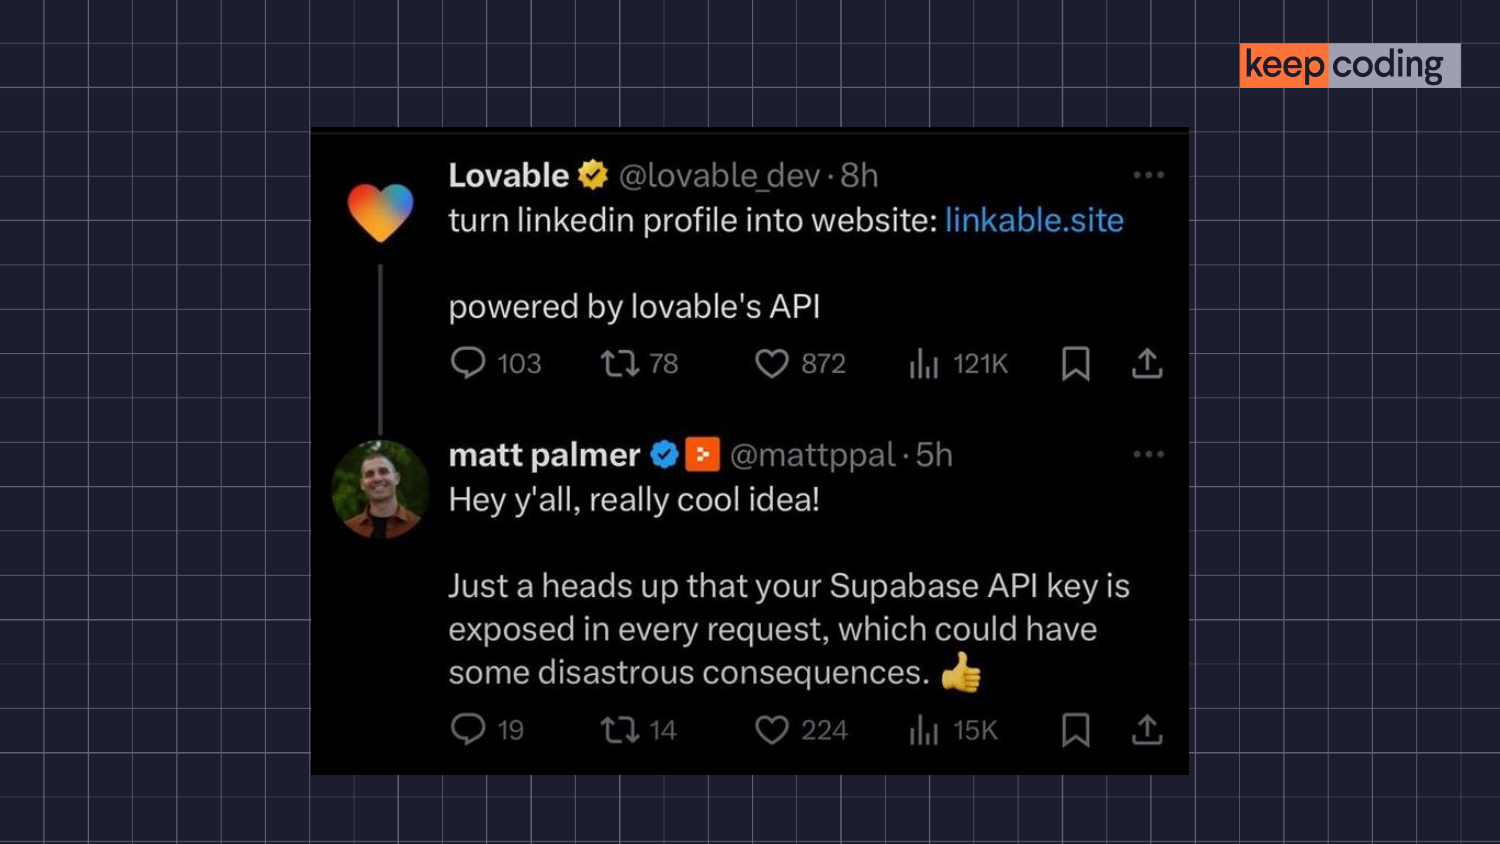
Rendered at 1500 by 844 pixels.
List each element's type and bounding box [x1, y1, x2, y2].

picture [310, 127, 1190, 776]
picture [1240, 43, 1461, 88]
